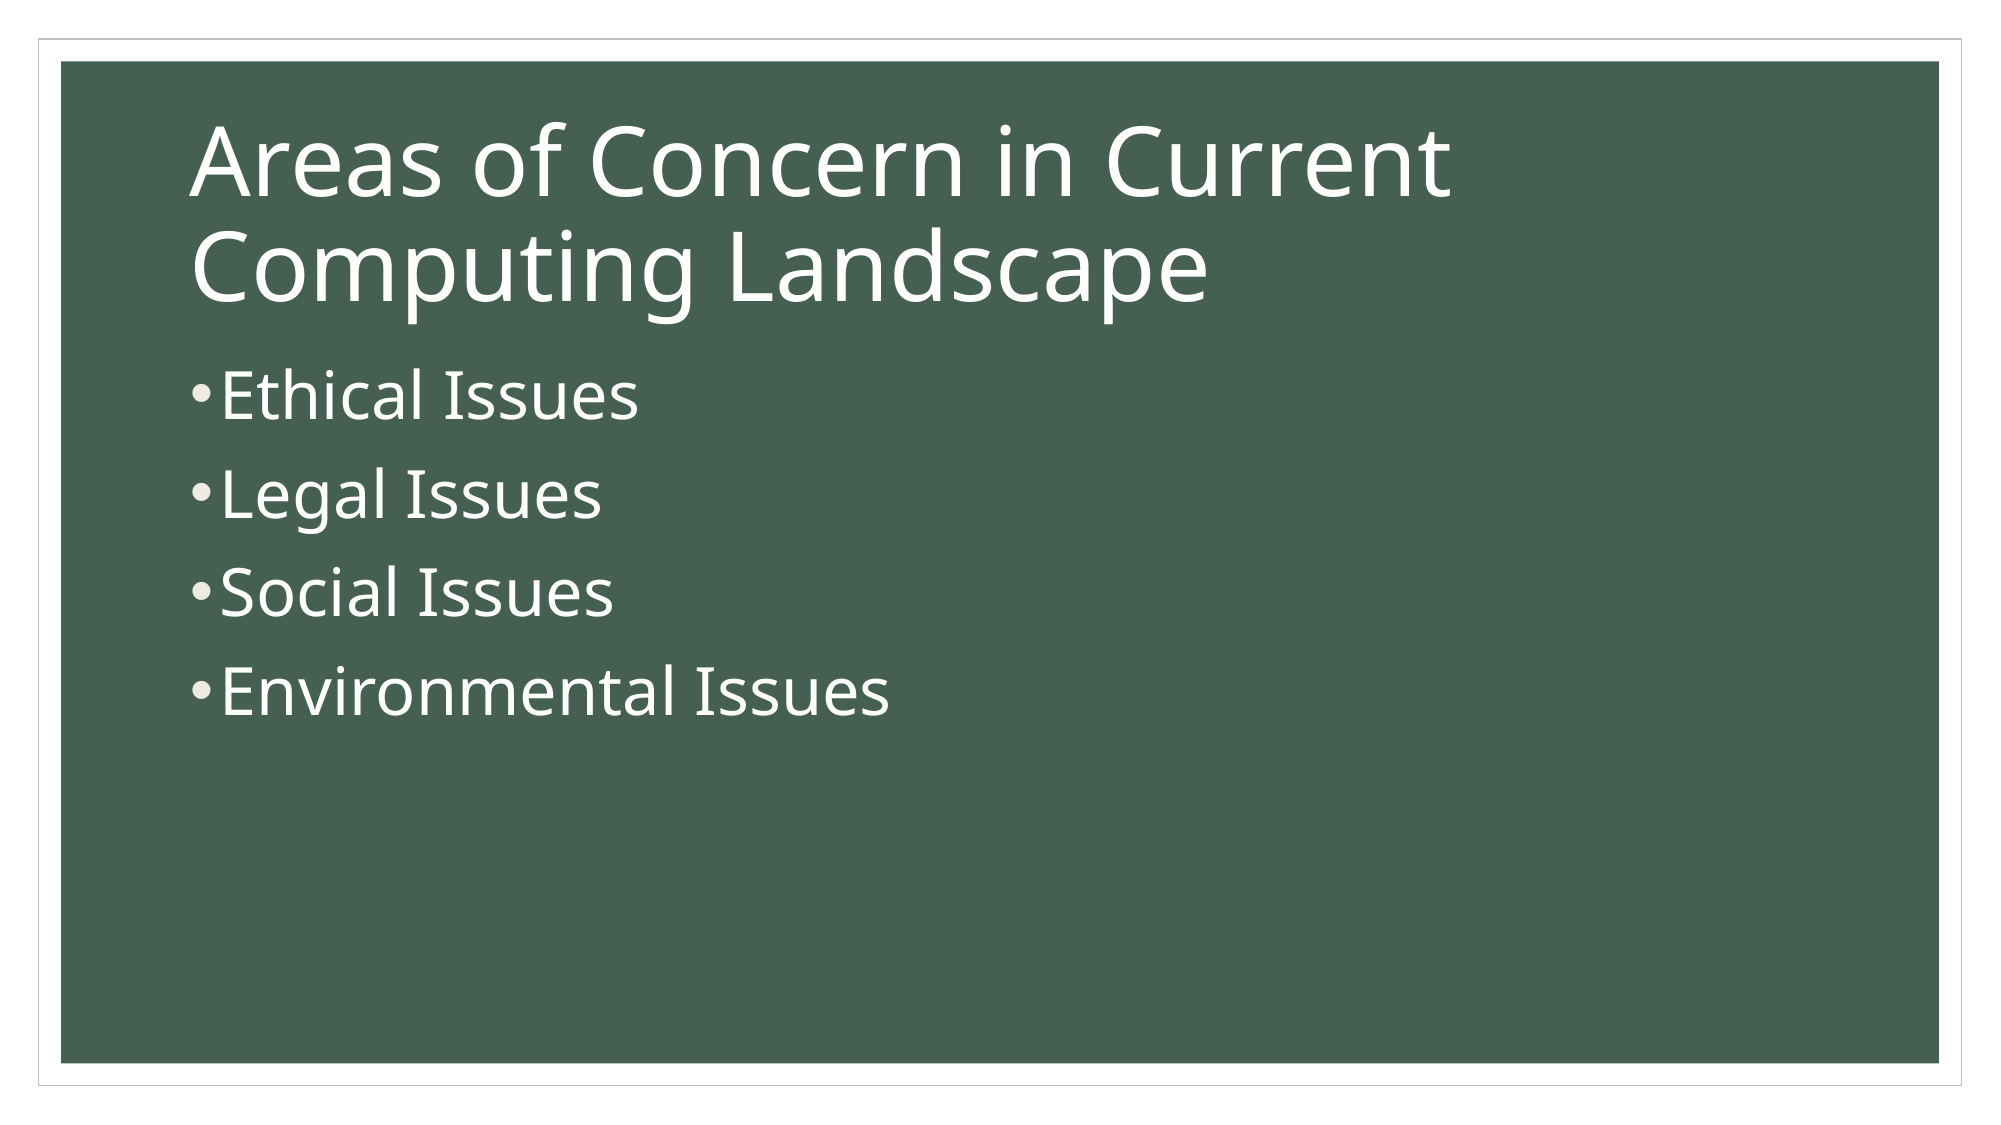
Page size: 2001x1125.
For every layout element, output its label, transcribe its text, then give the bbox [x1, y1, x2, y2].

title Areas of Concern in Current Computing Landscape [174, 105, 1825, 331]
list Ethical Issues Legal Issues Social Issues Environmental Issues [174, 345, 1825, 990]
